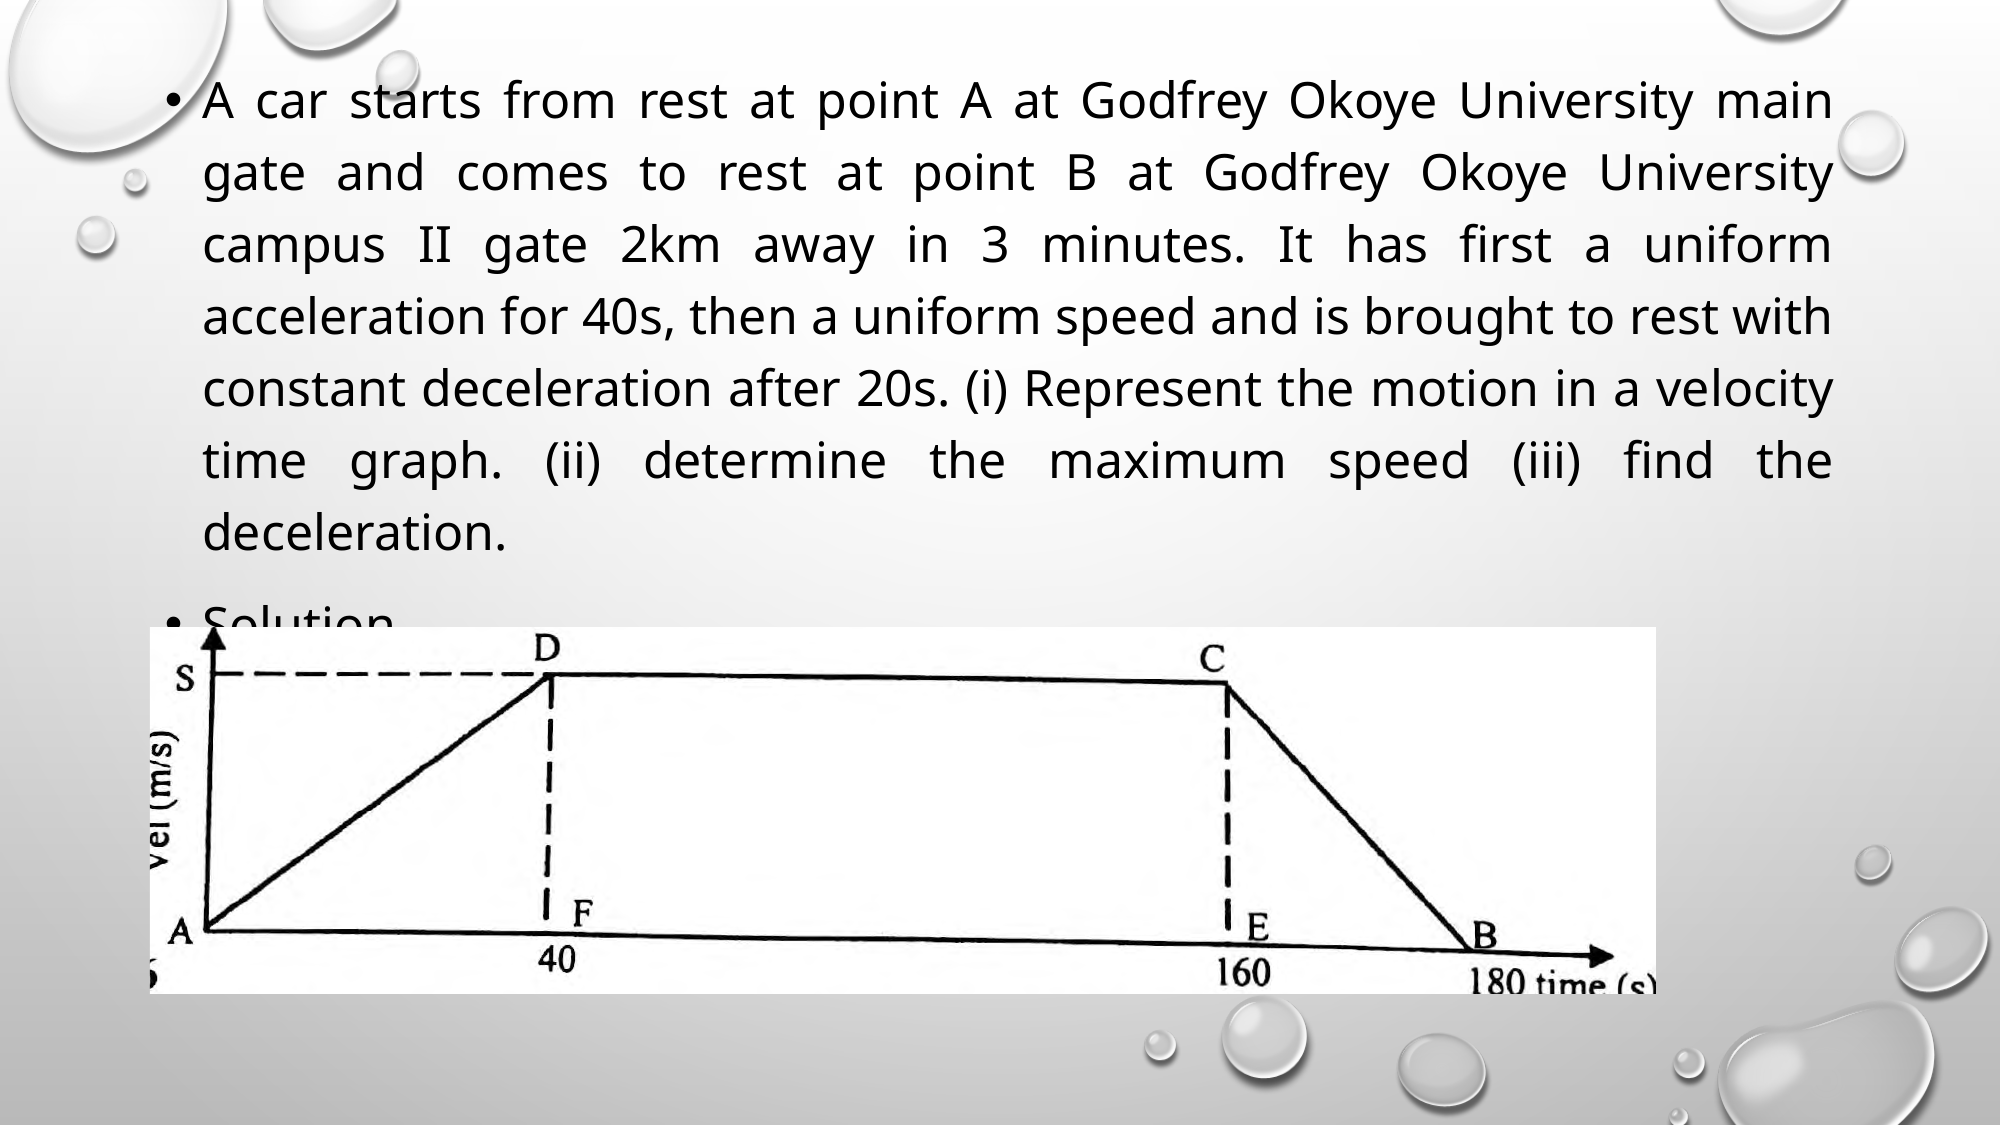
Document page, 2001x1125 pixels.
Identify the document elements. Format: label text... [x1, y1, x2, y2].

list A car starts from rest at point A at Godfrey Okoye University main gate and comes to rest at point B at Godfrey Okoye University campus II gate 2km away in 3 minutes. It has first a uniform acceleration for 40s, then a uniform speed and is brought to rest with constant deceleration after 20s. (i) Represent the motion in a velocity time graph. (ii) determine the maximum speed (iii) find the deceleration. Solution (i) [149, 49, 1850, 950]
picture [0, 0, 2000, 1125]
